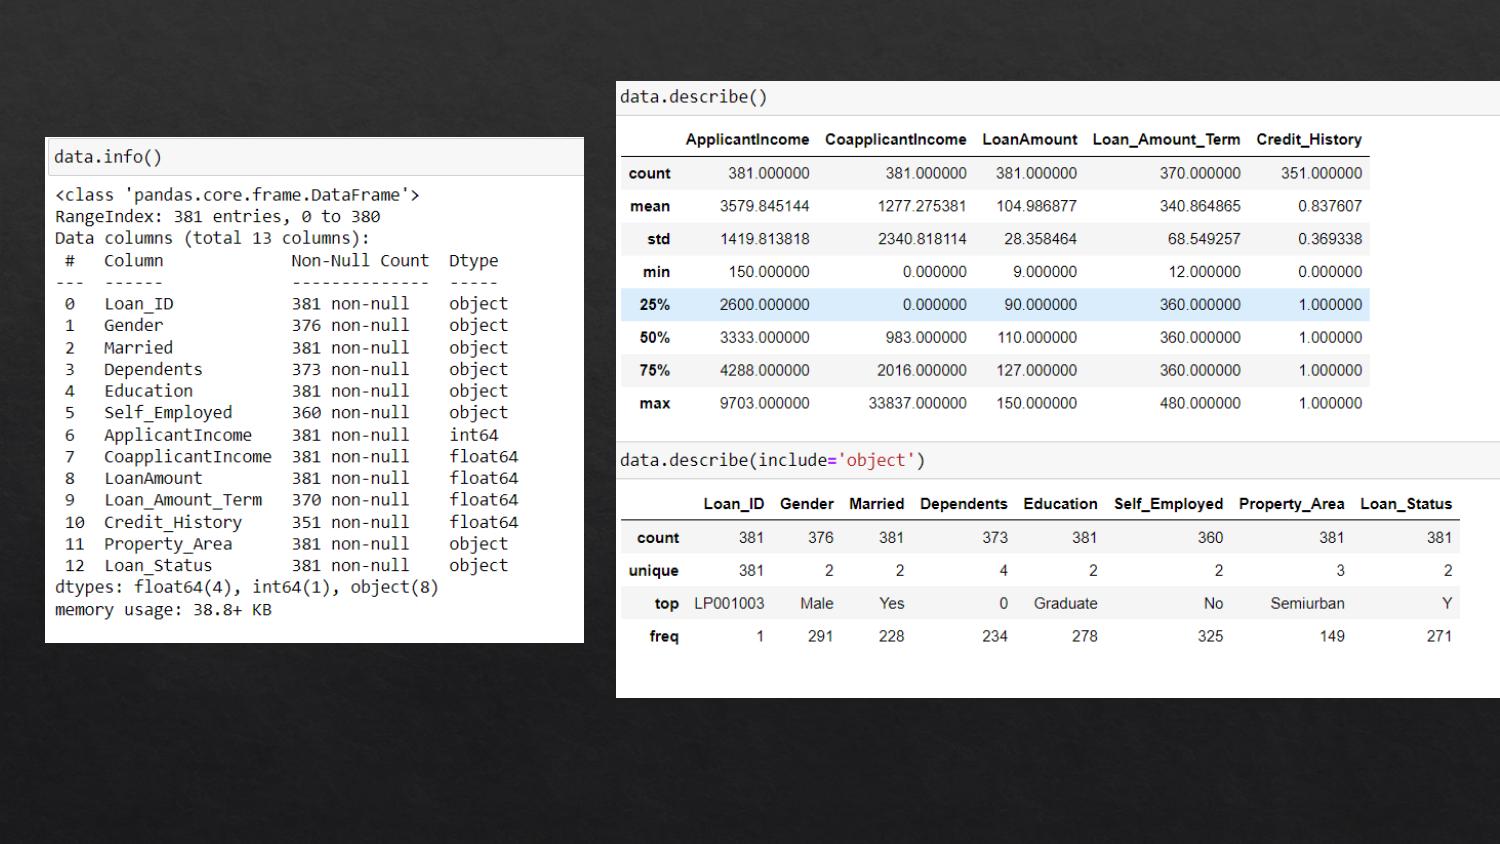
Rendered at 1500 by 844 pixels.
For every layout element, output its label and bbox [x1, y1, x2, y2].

picture [44, 136, 585, 643]
picture [615, 81, 1500, 698]
